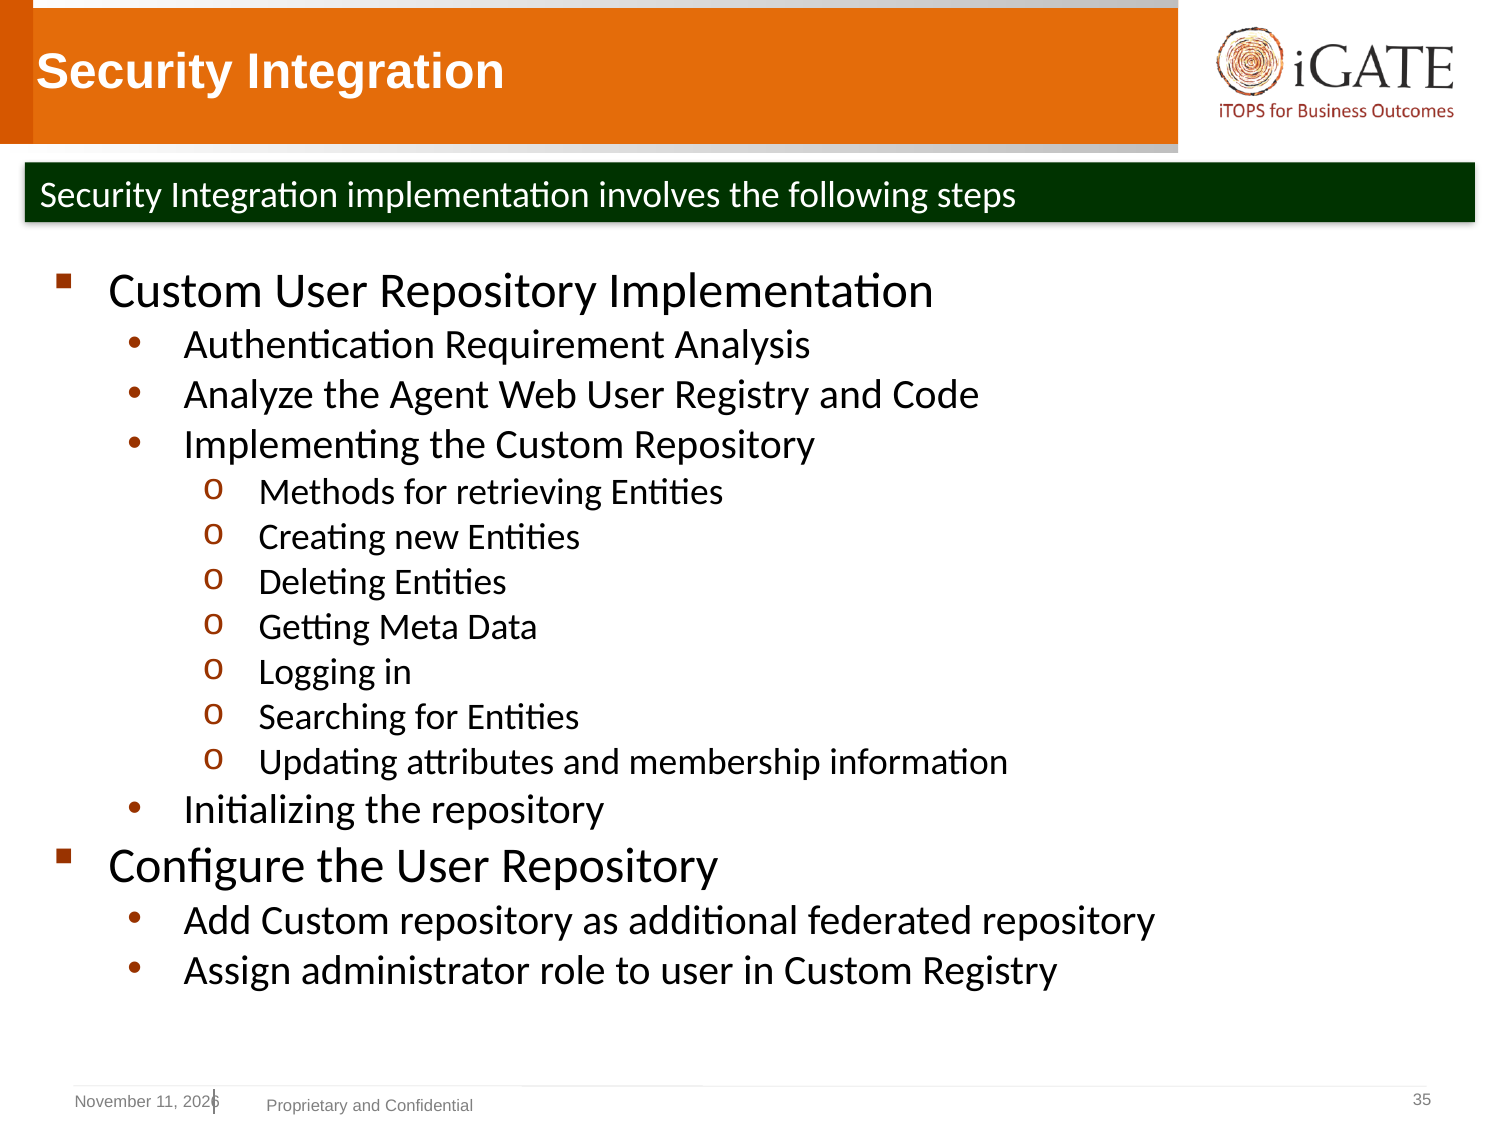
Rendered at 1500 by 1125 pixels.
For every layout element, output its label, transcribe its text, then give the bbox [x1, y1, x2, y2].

picture [1203, 24, 1476, 124]
text_box Security Integration [21, 9, 1175, 128]
text_box Security Integration implementation involves the following steps [24, 162, 1475, 223]
text_box Custom User Repository Implementation Authentication Requirement Analysis Analyze the Agent Web User Registry and Code Implementing the Custom Repository Methods for retrieving Entities Creating new Entities Deleting Entities Getting Meta Data Logging in Searching for Entities Updating attributes and membership information Initializing the repository Configure the User Repository Add Custom repository as additional federated repository Assign administrator role to user in Custom Registry [37, 249, 1418, 1000]
